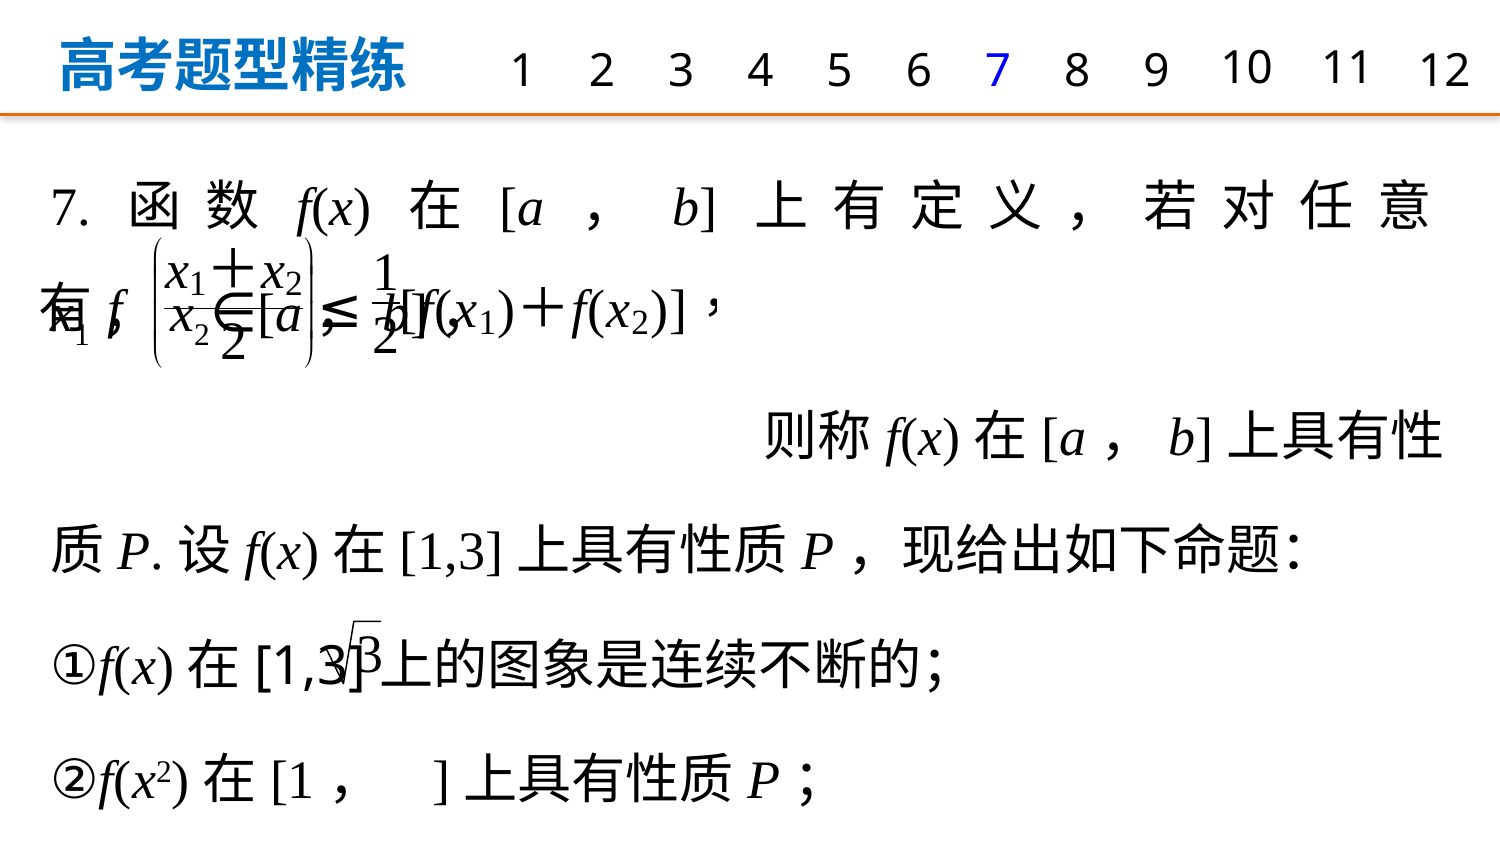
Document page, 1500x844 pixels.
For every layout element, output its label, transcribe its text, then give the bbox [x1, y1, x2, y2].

text_box 4 [725, 36, 796, 106]
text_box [38, 221, 717, 405]
text_box 5 [804, 36, 875, 106]
text_box 2 [567, 36, 637, 106]
text_box 8 [1042, 36, 1113, 106]
text_box 10 [1201, 36, 1293, 101]
text_box 7 [963, 36, 1033, 106]
text_box 11 [1301, 36, 1394, 101]
text_box 3 [646, 36, 716, 106]
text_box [319, 601, 409, 717]
text_box 12 [1402, 36, 1486, 106]
text_box 7.函数f(x)在[a，b]上有定义，若对任意x1，x2∈[a，b]， 则称f(x)在[a，b]上具有性质P.设f(x)在[1,3]上具有性质P，现给出如下命题： ①f(x)在[1,3]上的图象是连续不断的； ②f(x2)在[1， ]上具有性质P； ③若f(x)在x＝2处取得最大值1，则f(x)＝1，x∈[1,3]； [35, 122, 1460, 844]
text_box 1 [488, 36, 558, 106]
text_box 高考题型精练 [43, 20, 423, 105]
text_box 9 [1121, 36, 1192, 106]
text_box 6 [884, 36, 954, 106]
